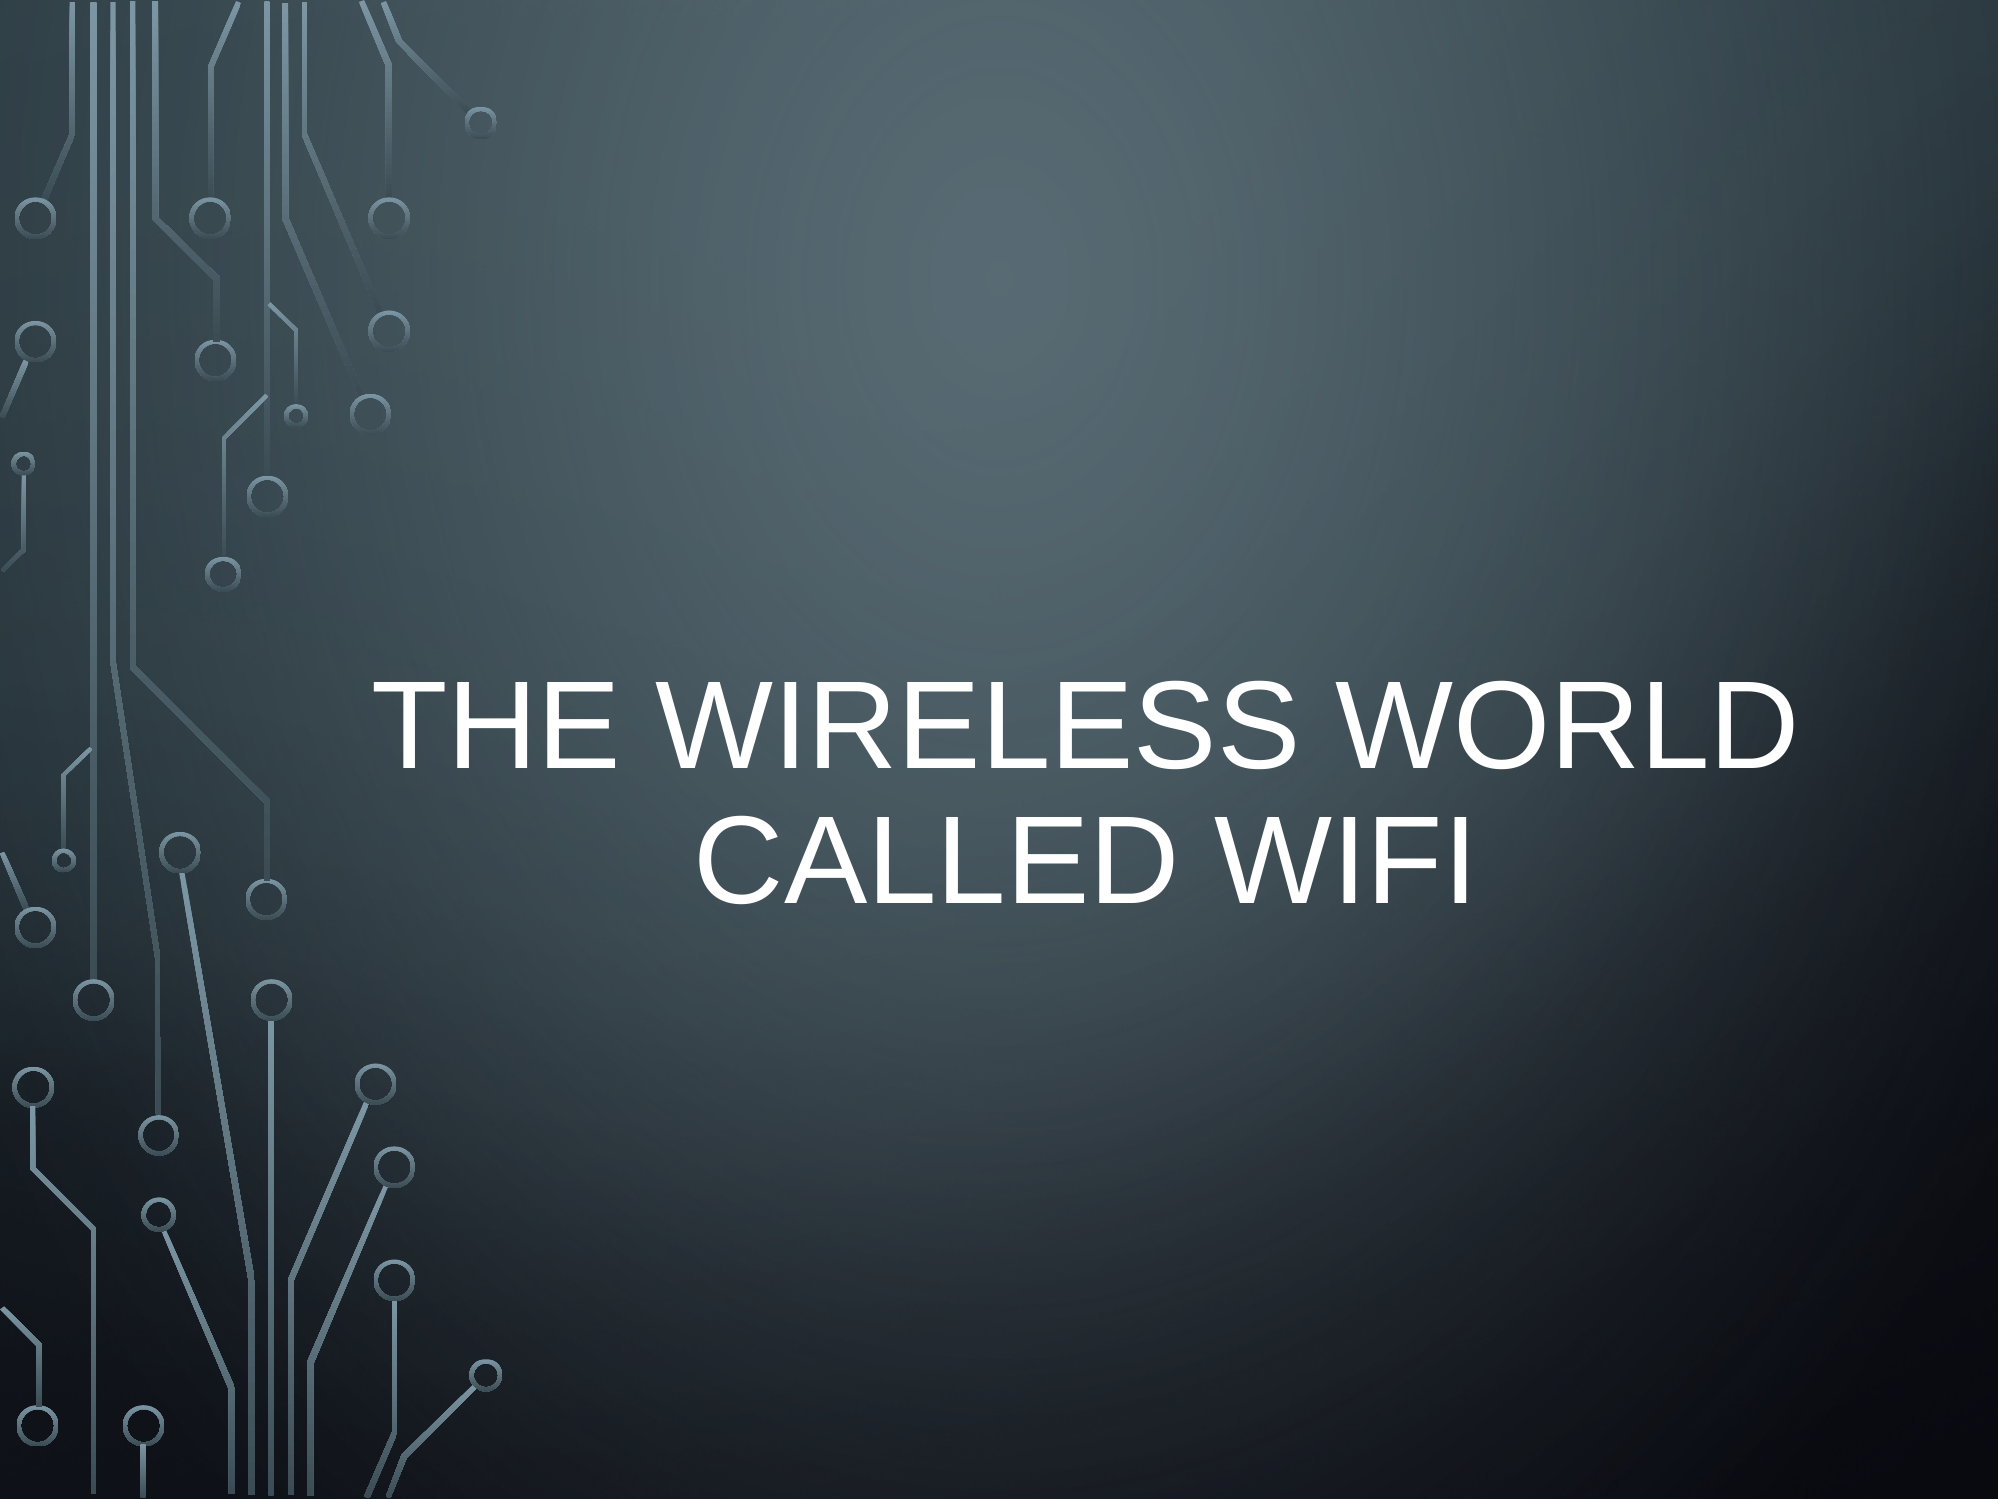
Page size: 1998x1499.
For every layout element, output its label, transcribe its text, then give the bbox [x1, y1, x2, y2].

title The Wireless world called WIFI [331, 539, 1841, 939]
